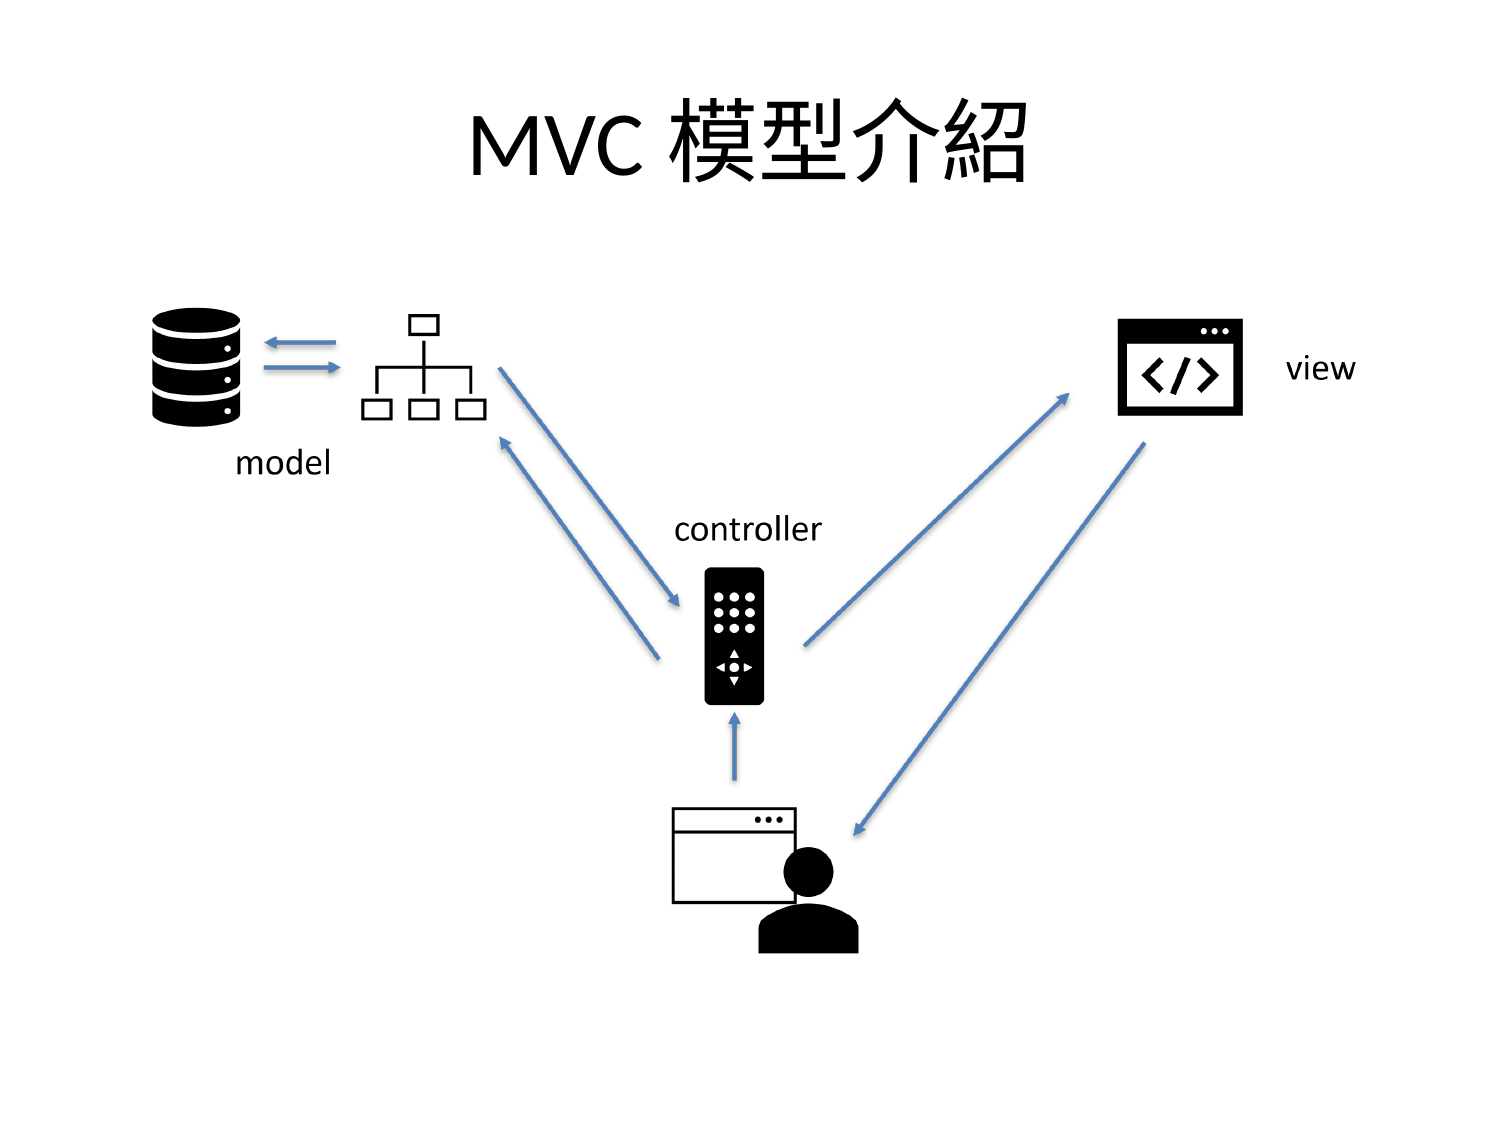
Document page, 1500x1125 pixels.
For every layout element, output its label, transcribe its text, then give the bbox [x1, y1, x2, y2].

title MVC模型介紹 [75, 45, 1425, 233]
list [121, 292, 1379, 976]
